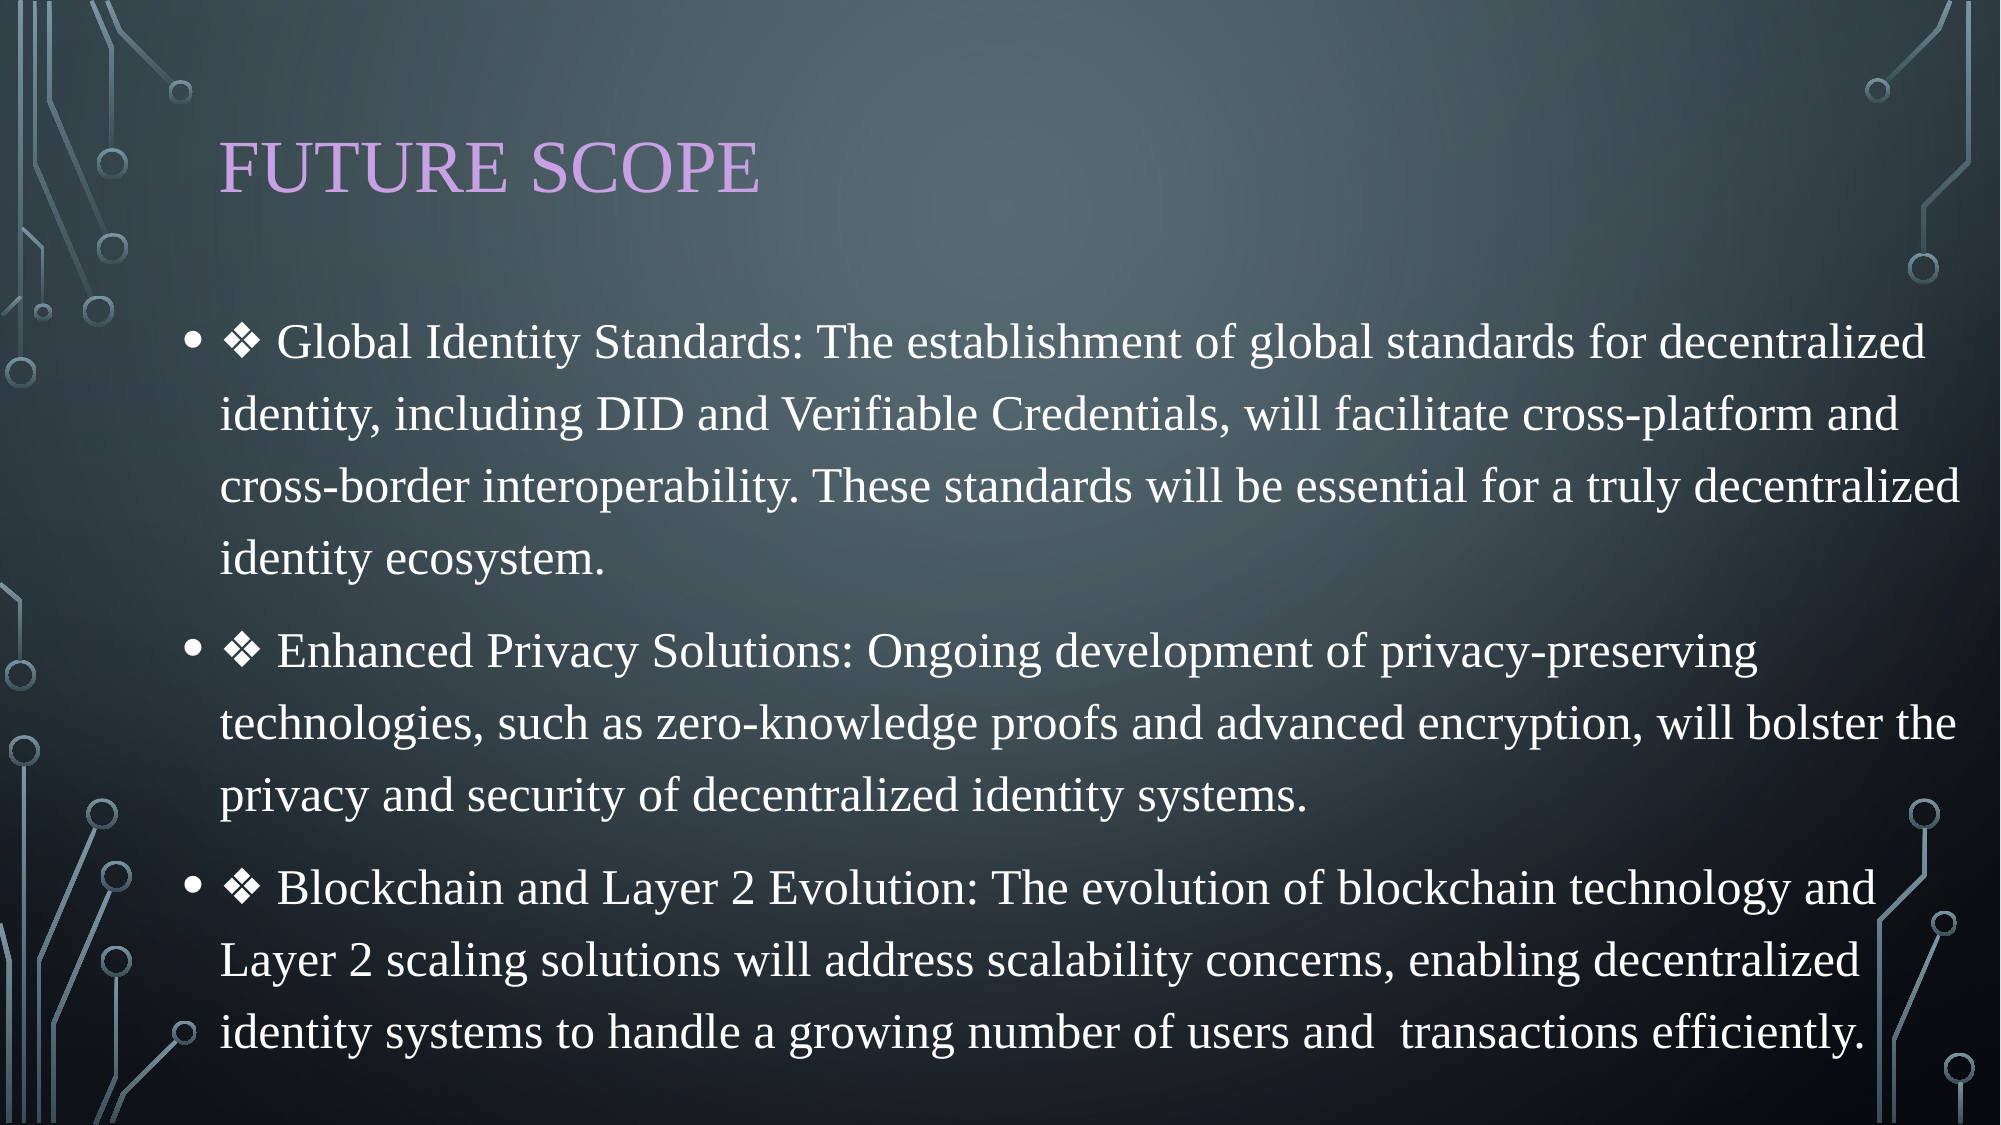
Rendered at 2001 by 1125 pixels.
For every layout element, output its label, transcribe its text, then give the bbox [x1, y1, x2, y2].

title FUTURE SCOPE [203, 46, 1829, 289]
list ❖ Global Identity Standards: The establishment of global standards for decentralized identity, including DID and Verifiable Credentials, will facilitate cross-platform and cross-border interoperability. These standards will be essential for a truly decentralized identity ecosystem. ❖ Enhanced Privacy Solutions: Ongoing development of privacy-preserving technologies, such as zero-knowledge proofs and advanced encryption, will bolster the privacy and security of decentralized identity systems. ❖ Blockchain and Layer 2 Evolution: The evolution of blockchain technology and Layer 2 scaling solutions will address scalability concerns, enabling decentralized identity systems to handle a growing number of users and transactions efficiently. [167, 289, 1984, 871]
